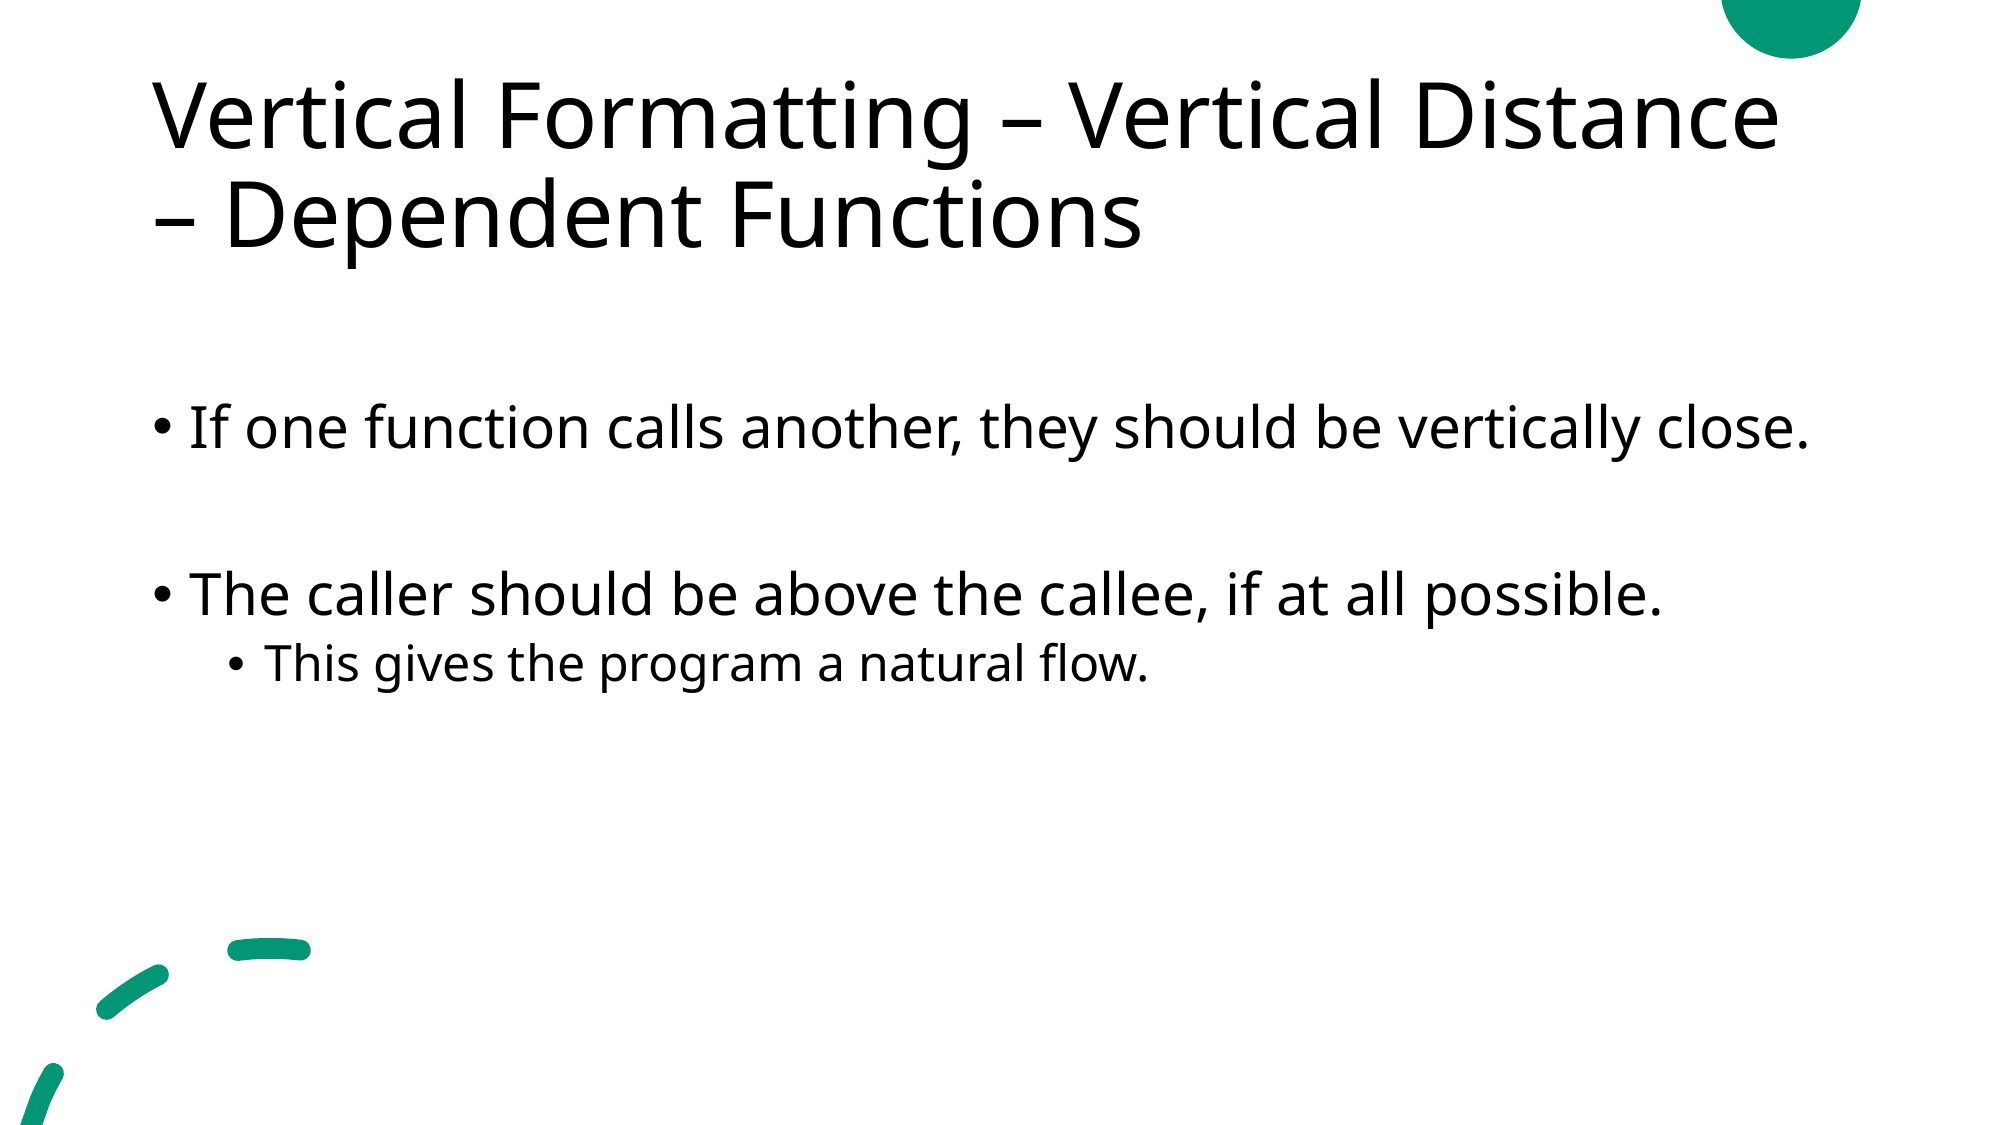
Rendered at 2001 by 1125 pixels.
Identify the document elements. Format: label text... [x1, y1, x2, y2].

title Vertical Formatting – Vertical Distance – Dependent Functions [137, 59, 1863, 278]
list If one function calls another, they should be vertically close. The caller should be above the callee, if at all possible. This gives the program a natural flow. [137, 299, 1863, 933]
